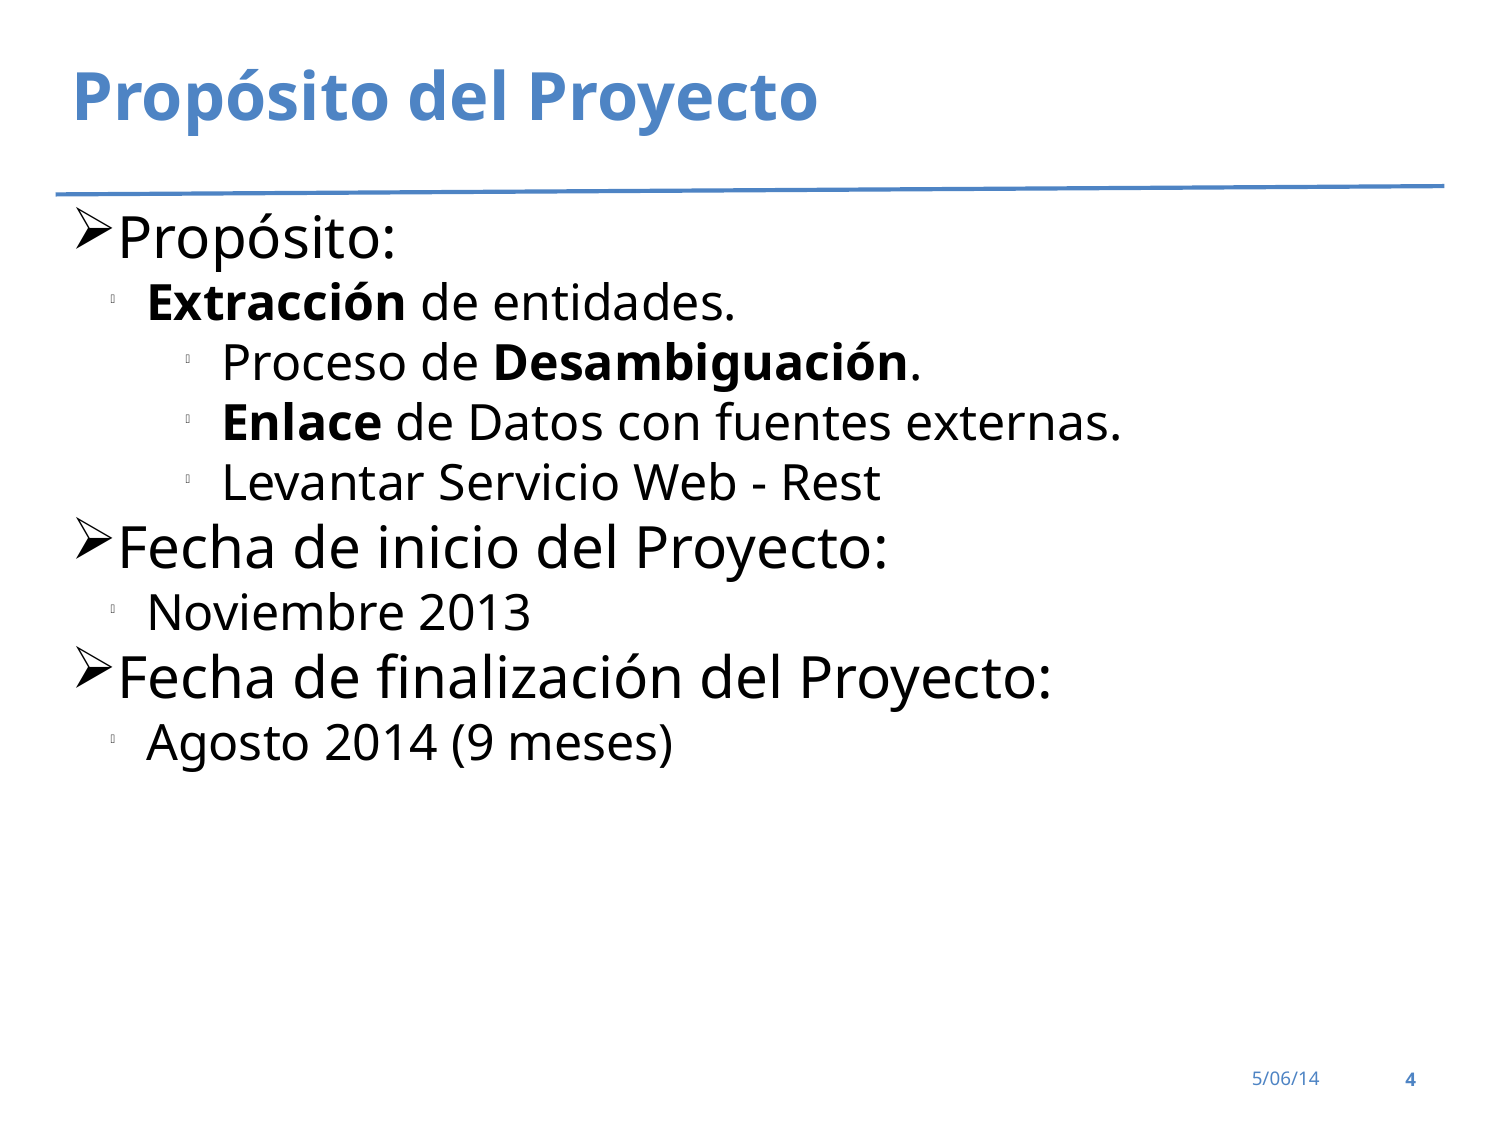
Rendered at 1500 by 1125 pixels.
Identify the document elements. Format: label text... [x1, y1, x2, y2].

text_box Propósito: Extracción de entidades. Proceso de Desambiguación. Enlace de Datos con fuentes externas. Levantar Servicio Web - Rest Fecha de inicio del Proyecto: Noviembre 2013 Fecha de finalización del Proyecto: Agosto 2014 (9 meses) [56, 192, 1442, 936]
text_box Propósito del Proyecto [56, 45, 1442, 143]
text_box 4 [1390, 1059, 1453, 1104]
